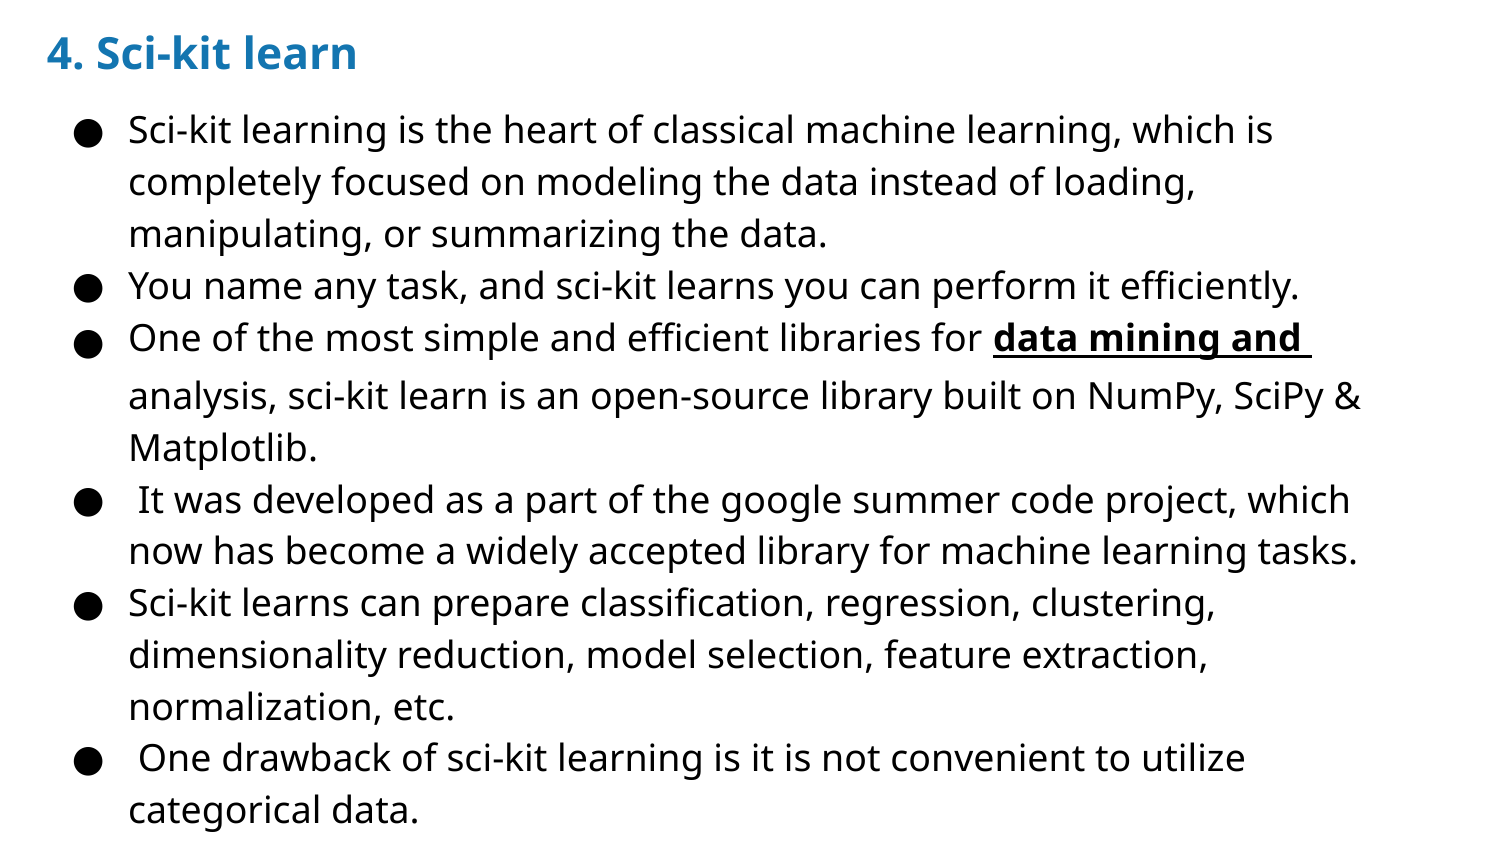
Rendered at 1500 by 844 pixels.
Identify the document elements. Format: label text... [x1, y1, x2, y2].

title 4. Sci-kit learn [31, 0, 1430, 94]
list Sci-kit learning is the heart of classical machine learning, which is completely focused on modeling the data instead of loading, manipulating, or summarizing the data. You name any task, and sci-kit learns you can perform it efficiently. One of the most simple and efficient libraries for data mining and analysis, sci-kit learn is an open-source library built on NumPy, SciPy & Matplotlib. It was developed as a part of the google summer code project, which now has become a widely accepted library for machine learning tasks. Sci-kit learns can prepare classification, regression, clustering, dimensionality reduction, model selection, feature extraction, normalization, etc. One drawback of sci-kit learning is it is not convenient to utilize categorical data. [38, 84, 1436, 844]
